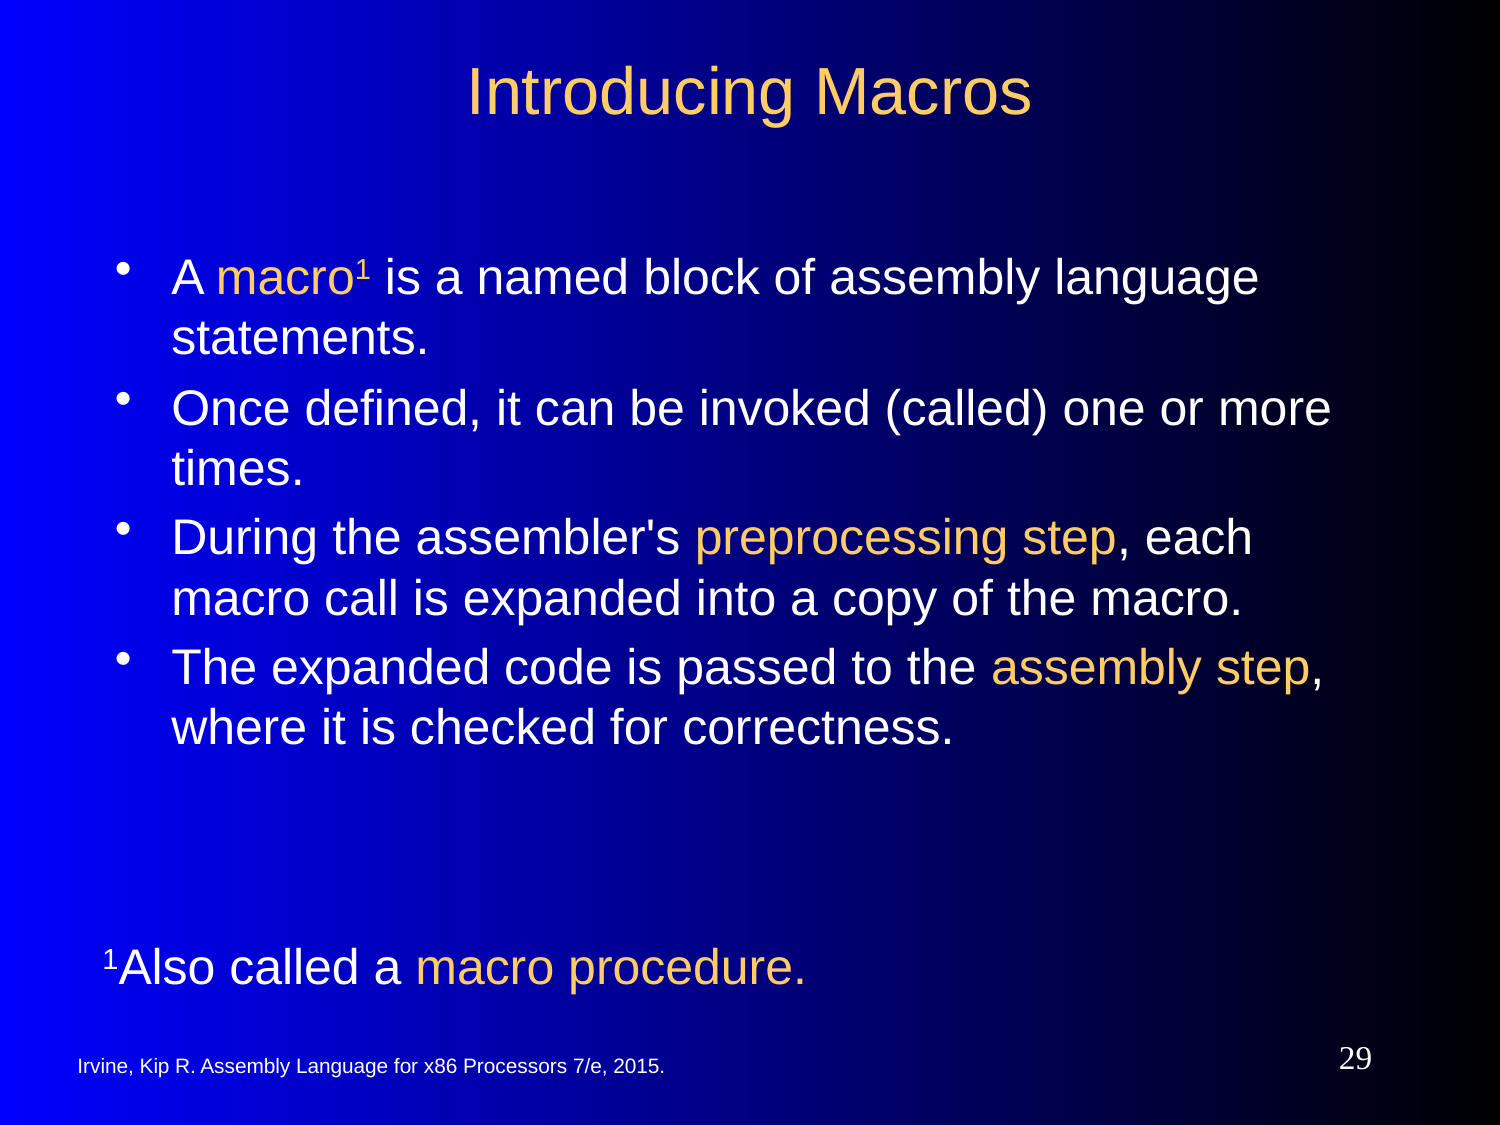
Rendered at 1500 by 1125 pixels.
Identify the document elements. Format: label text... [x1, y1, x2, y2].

list A macro1 is a named block of assembly language statements. Once defined, it can be invoked (called) one or more times. During the assembler's preprocessing step, each macro call is expanded into a copy of the macro. The expanded code is passed to the assembly step, where it is checked for correctness. [99, 237, 1375, 838]
slide_number 29 [1224, 1025, 1388, 1088]
footer Irvine, Kip R. Assembly Language for x86 Processors 7/e, 2015. [62, 1040, 775, 1091]
text_box 1Also called a macro procedure. [87, 912, 1225, 1018]
title Introducing Macros [112, 37, 1388, 138]
